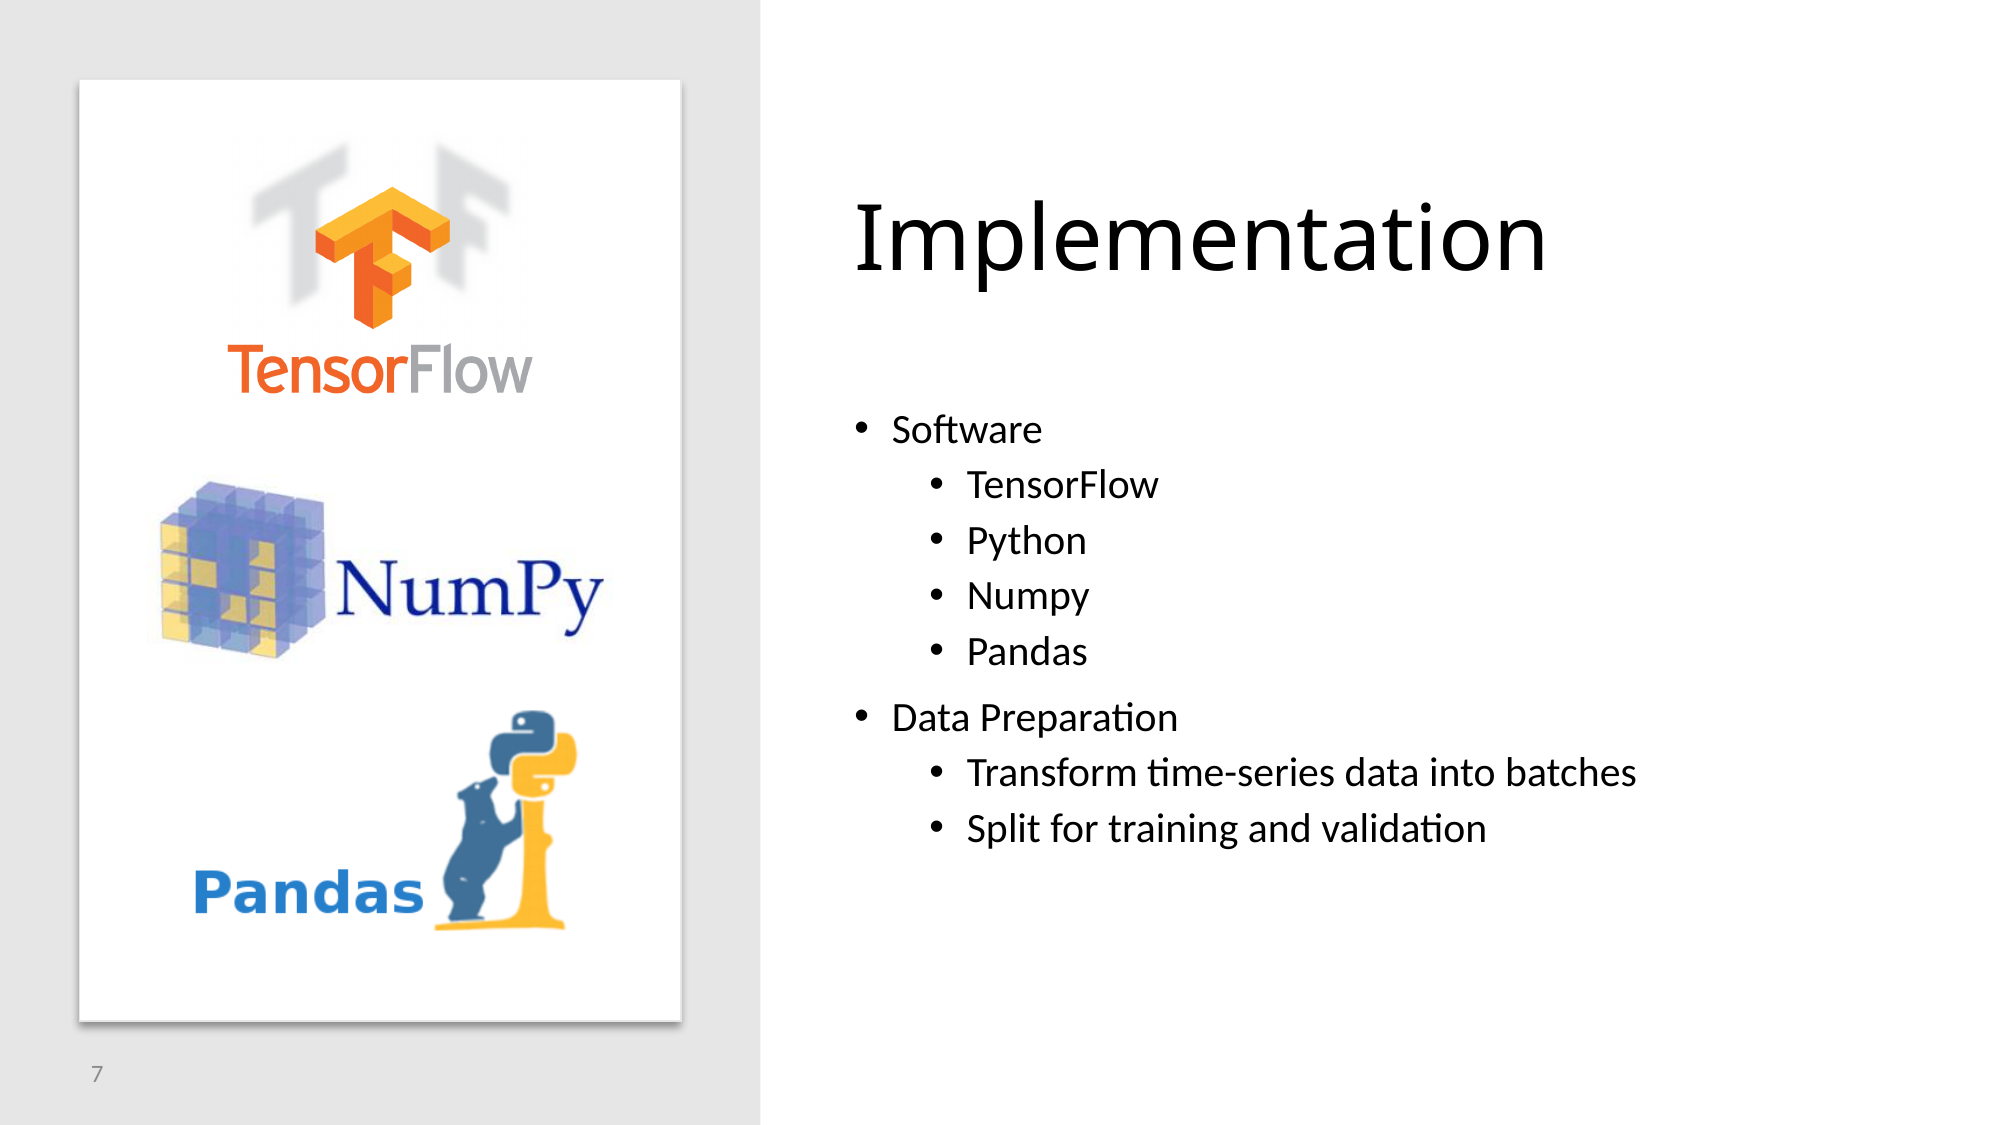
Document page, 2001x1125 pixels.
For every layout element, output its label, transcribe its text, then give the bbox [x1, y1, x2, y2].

slide_number 7 [75, 1042, 189, 1103]
list Software TensorFlow Python Numpy Pandas Data Preparation Transform time-series data into batches Split for training and validation [839, 399, 1893, 1021]
text_box [0, 0, 761, 1125]
picture [215, 131, 545, 401]
picture [147, 419, 613, 682]
text_box [78, 78, 682, 1022]
text_box Implementation [839, 103, 1893, 379]
picture [131, 708, 629, 967]
